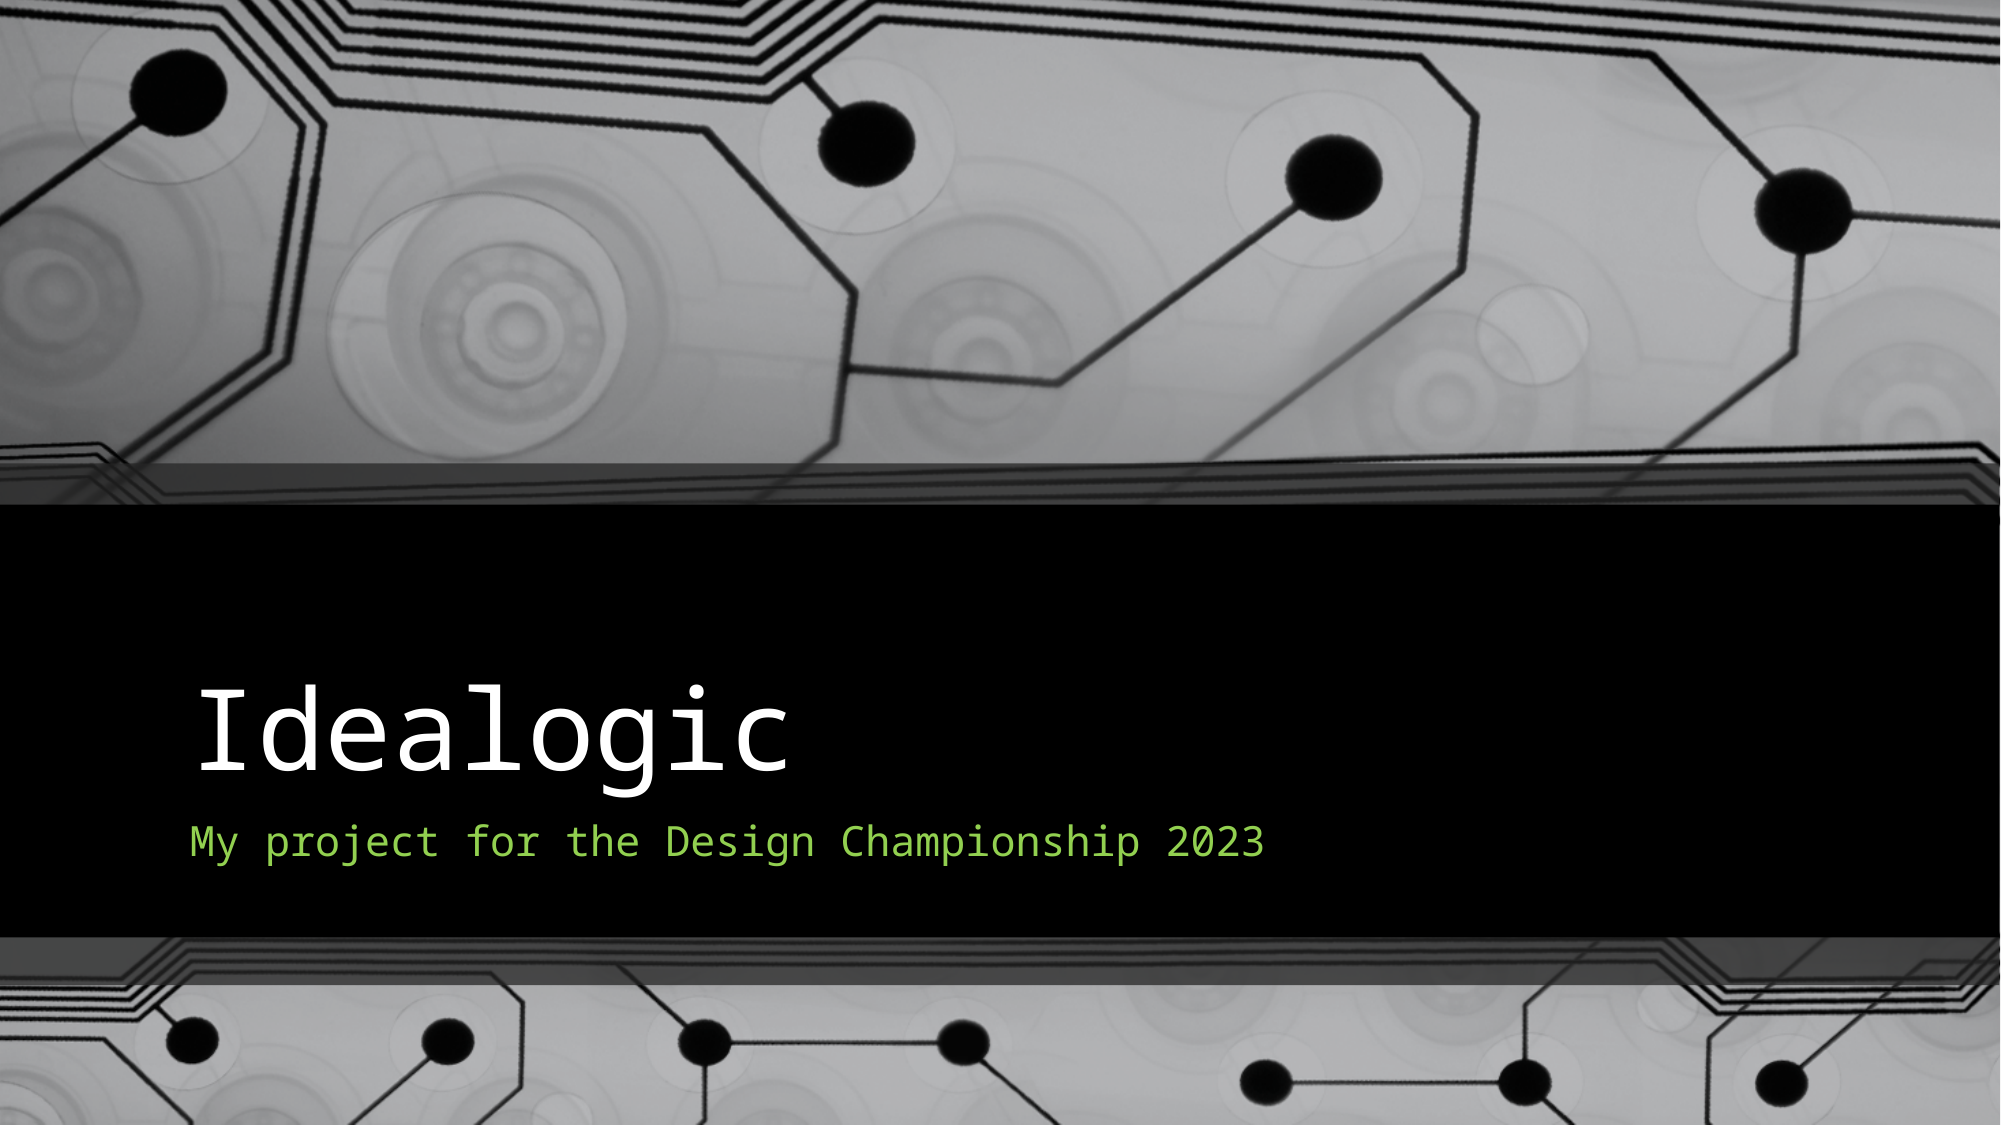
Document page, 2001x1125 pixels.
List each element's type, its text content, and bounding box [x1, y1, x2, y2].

subtitle My project for the Design Championship 2023 [174, 812, 1825, 925]
picture [0, 0, 2001, 1125]
title Idealogic [174, 519, 1825, 800]
